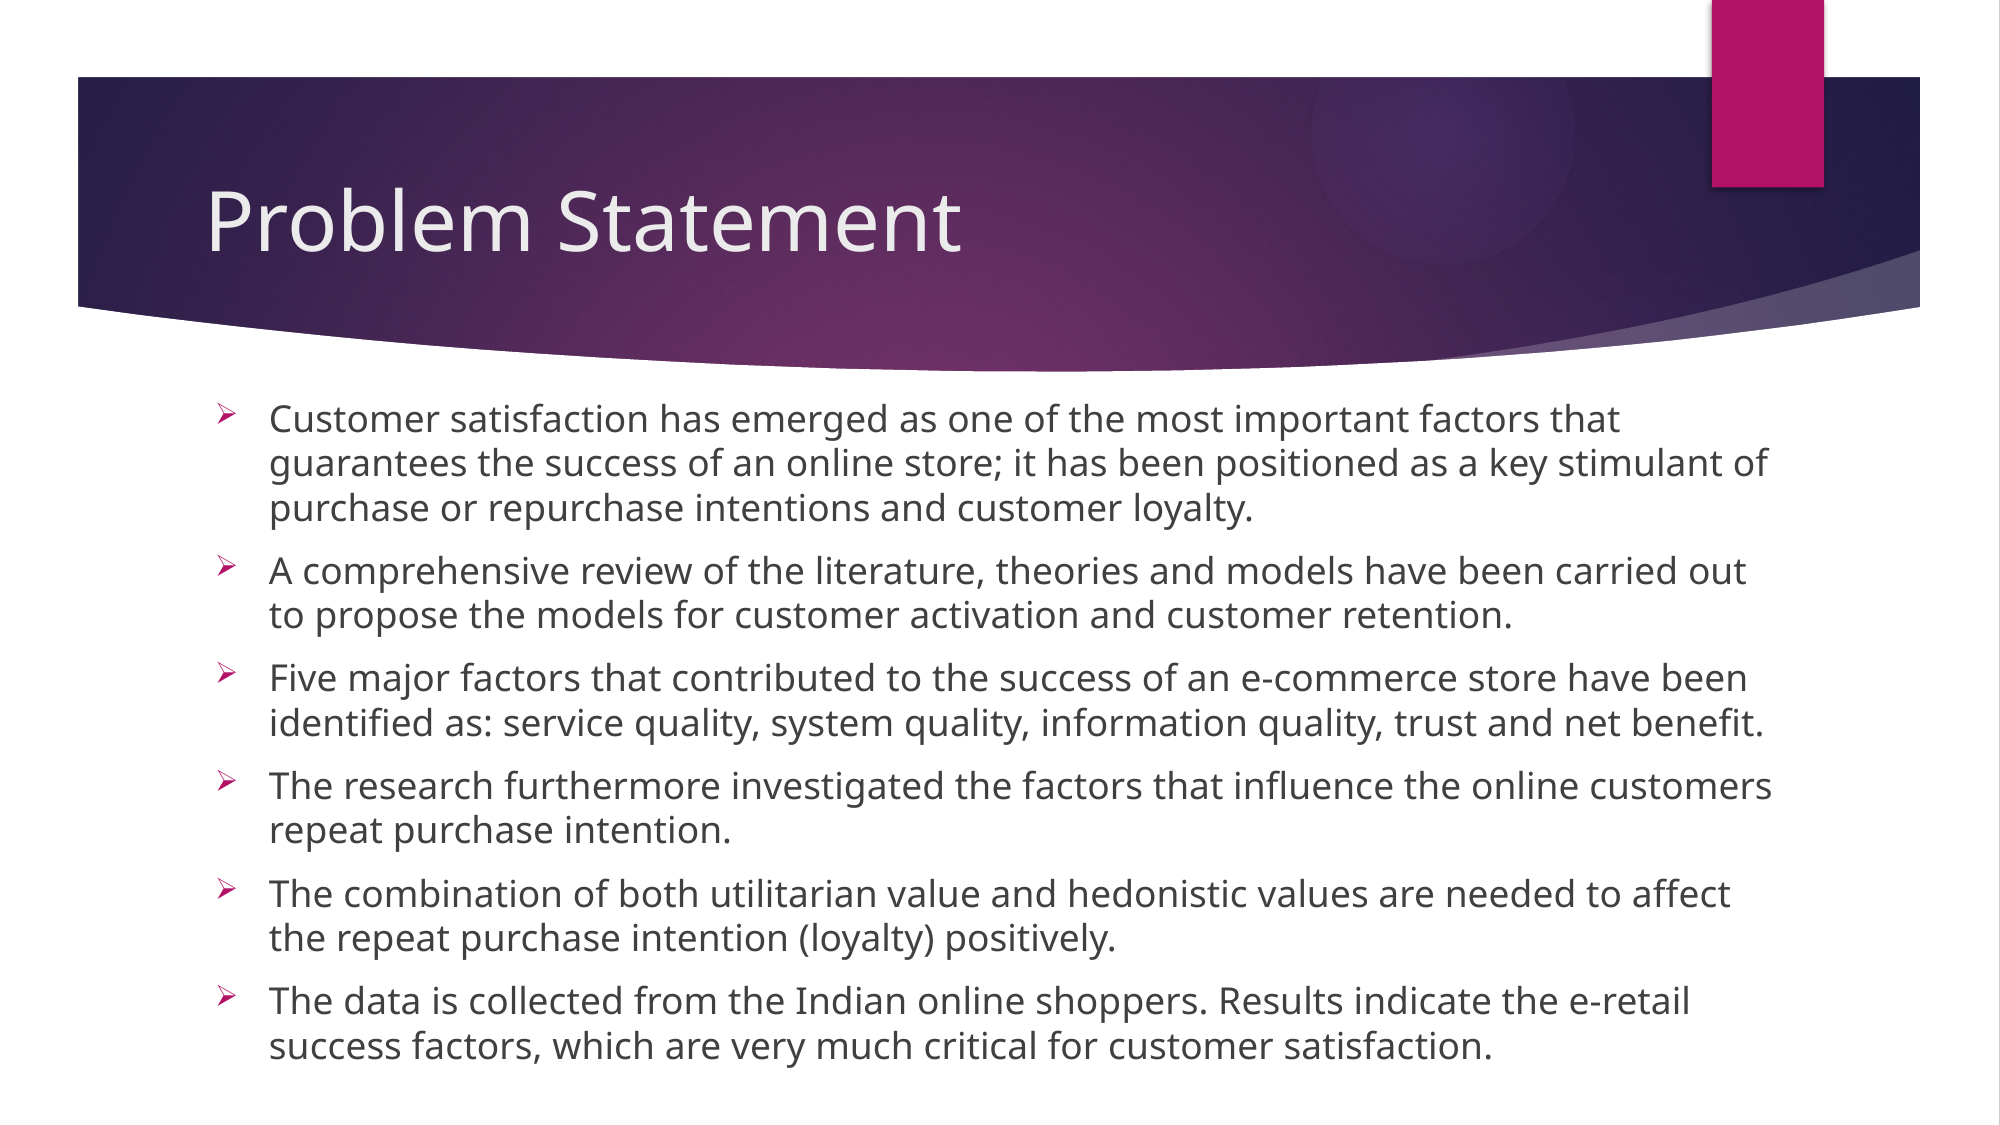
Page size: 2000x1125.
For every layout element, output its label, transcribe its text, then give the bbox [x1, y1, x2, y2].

list Customer satisfaction has emerged as one of the most important factors that guarantees the success of an online store; it has been positioned as a key stimulant of purchase or repurchase intentions and customer loyalty. A comprehensive review of the literature, theories and models have been carried out to propose the models for customer activation and customer retention. Five major factors that contributed to the success of an e-commerce store have been identified as: service quality, system quality, information quality, trust and net benefit. The research furthermore investigated the factors that influence the online customers repeat purchase intention. The combination of both utilitarian value and hedonistic values are needed to affect the repeat purchase intention (loyalty) positively. The data is collected from the Indian online shoppers. Results indicate the e-retail success factors, which are very much critical for customer satisfaction. [199, 387, 1800, 1113]
title Problem Statement [189, 159, 1627, 276]
